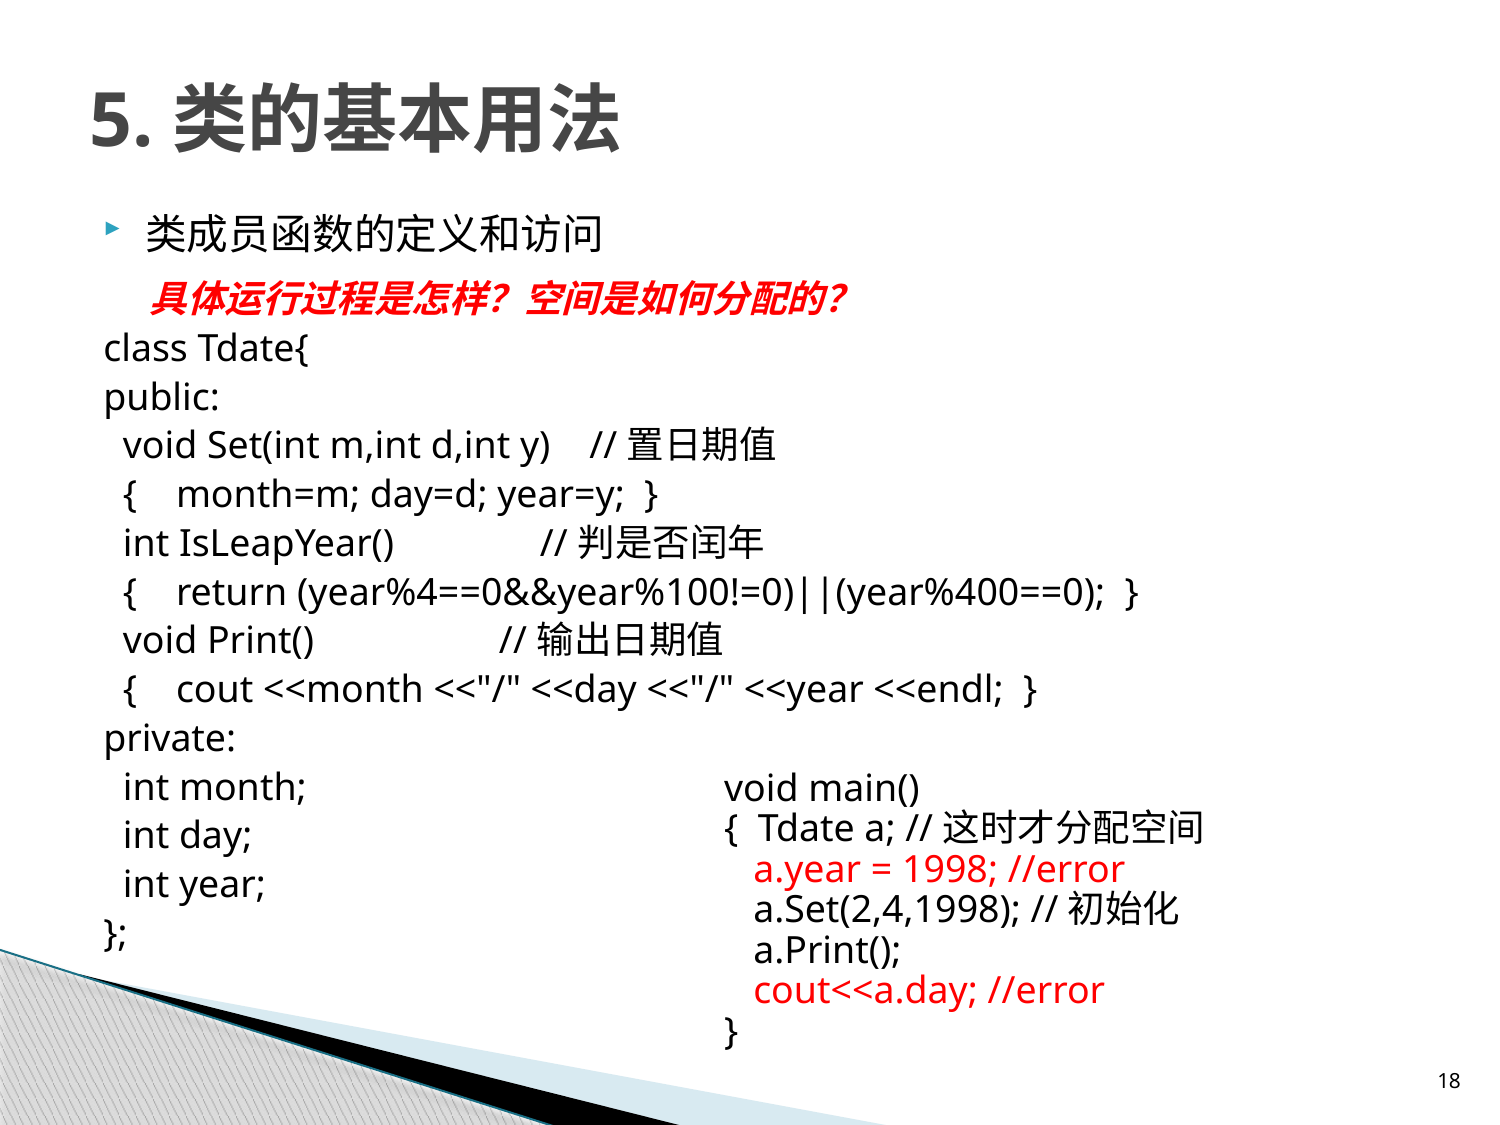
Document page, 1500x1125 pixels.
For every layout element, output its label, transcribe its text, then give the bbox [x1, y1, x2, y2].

text_box void main() { Tdate a; //这时才分配空间 a.year = 1998; //error a.Set(2,4,1998); //初始化 a.Print(); cout<<a.day; //error } [691, 761, 1372, 1060]
list 类成员函数的定义和访问 具体运行过程是怎样？空间是如何分配的？ class Tdate{ public: void Set(int m,int d,int y) //置日期值 { month=m; day=d; year=y; } int IsLeapYear() //判是否闰年 { return (year%4==0&&year%100!=0)||(year%400==0); } void Print() //输出日期值 { cout <<month <<"/" <<day <<"/" <<year <<endl; } private: int month; int day; int year; }; [70, 187, 1196, 927]
footer 18 [1089, 1042, 1476, 1103]
title 5.类的基本用法 [75, 45, 1425, 188]
